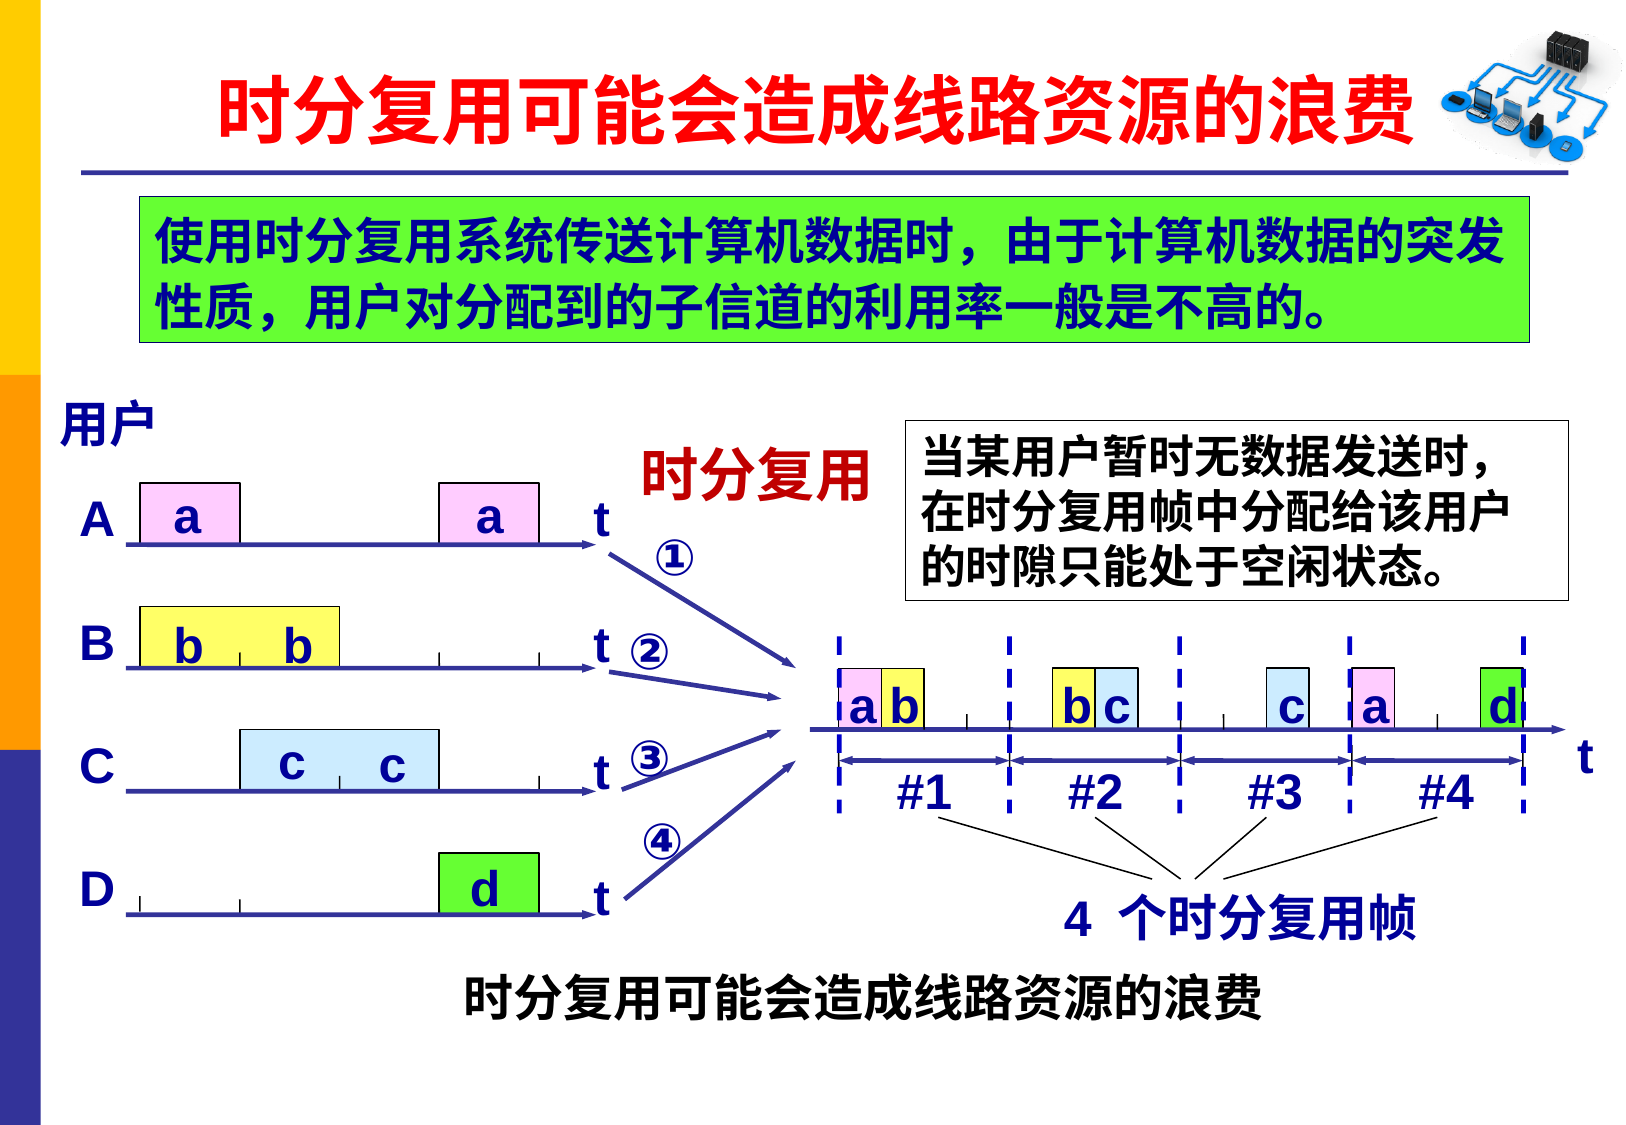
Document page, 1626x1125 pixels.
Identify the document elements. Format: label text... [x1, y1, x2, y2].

text_box 使用时分复用系统传送计算机数据时，由于计算机数据的突发性质，用户对分配到的子信道的利用率一般是不高的。 [139, 196, 1530, 343]
picture [1438, 30, 1624, 165]
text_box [43, 385, 1610, 1036]
title 时分复用可能会造成线路资源的浪费 [81, 30, 1569, 161]
